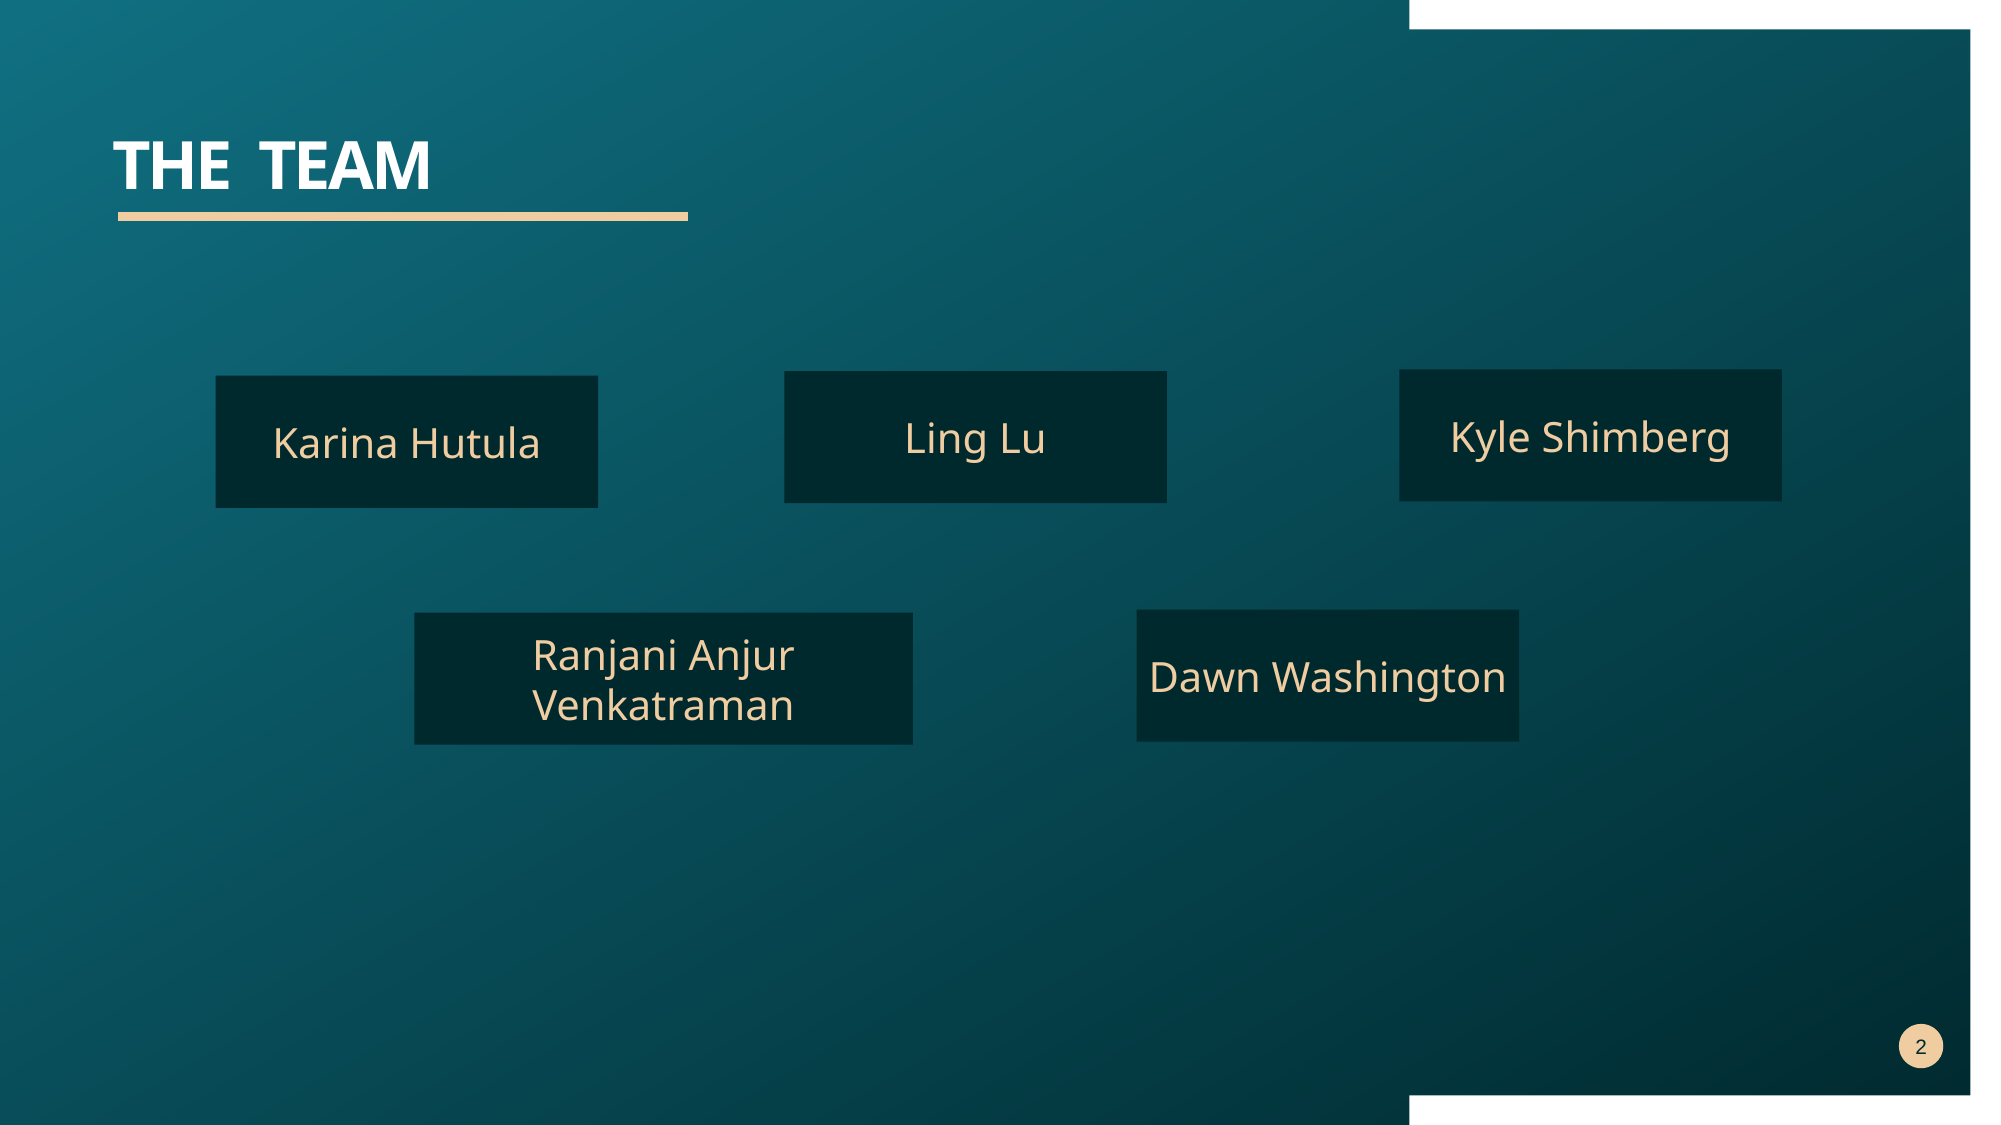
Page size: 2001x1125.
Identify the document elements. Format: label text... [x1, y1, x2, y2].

text_box [117, 370, 1863, 748]
list Karina Hutula [215, 375, 599, 508]
list Ranjani Anjur Venkatraman [414, 612, 913, 745]
list Dawn Washington [1136, 609, 1520, 742]
list Kyle Shimberg [1399, 369, 1782, 502]
title THE TEAM [112, 132, 1353, 194]
list Ling Lu [784, 371, 1167, 504]
slide_number 2 [1898, 1023, 1944, 1069]
